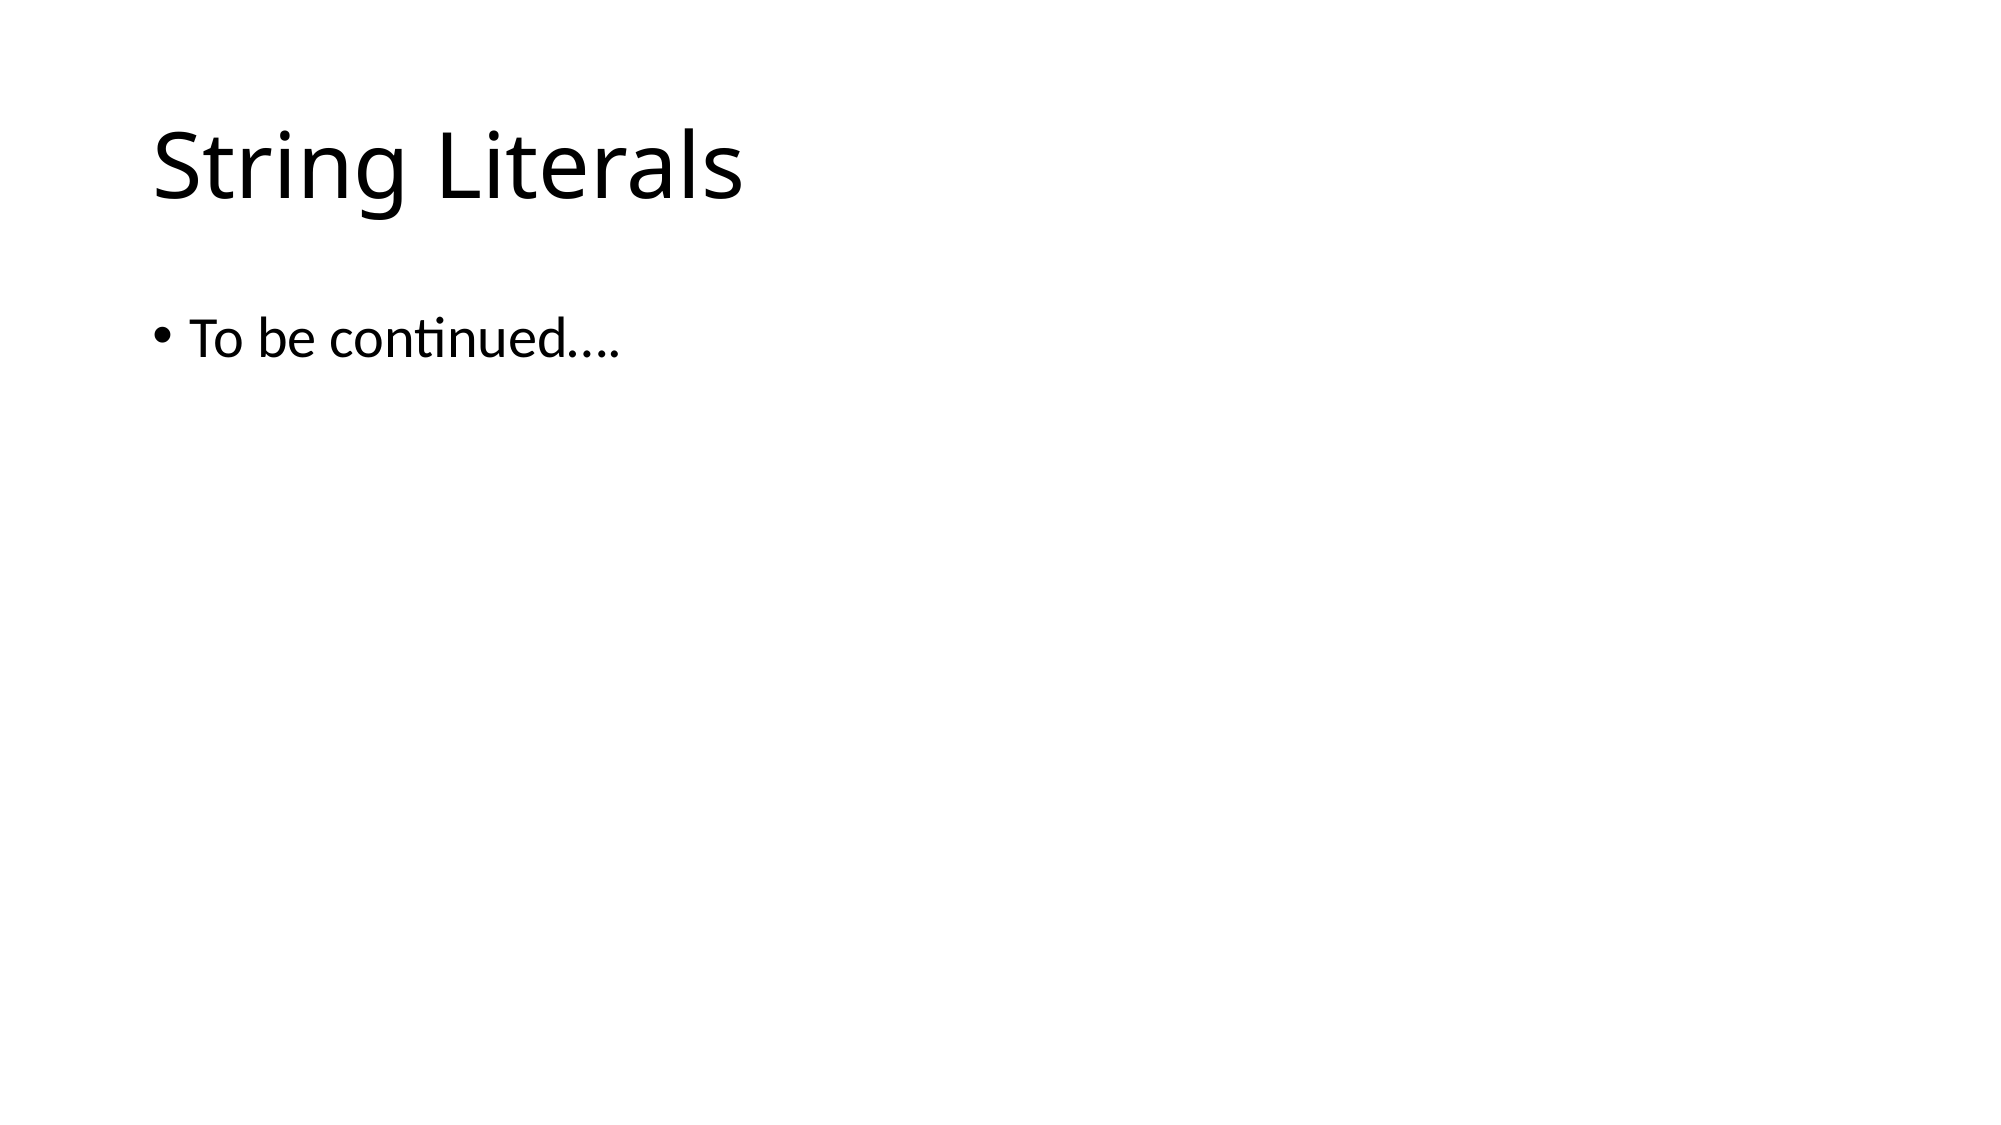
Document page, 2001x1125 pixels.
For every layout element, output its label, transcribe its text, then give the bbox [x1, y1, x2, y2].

list To be continued…. [137, 299, 1863, 1014]
title String Literals [137, 59, 1863, 278]
